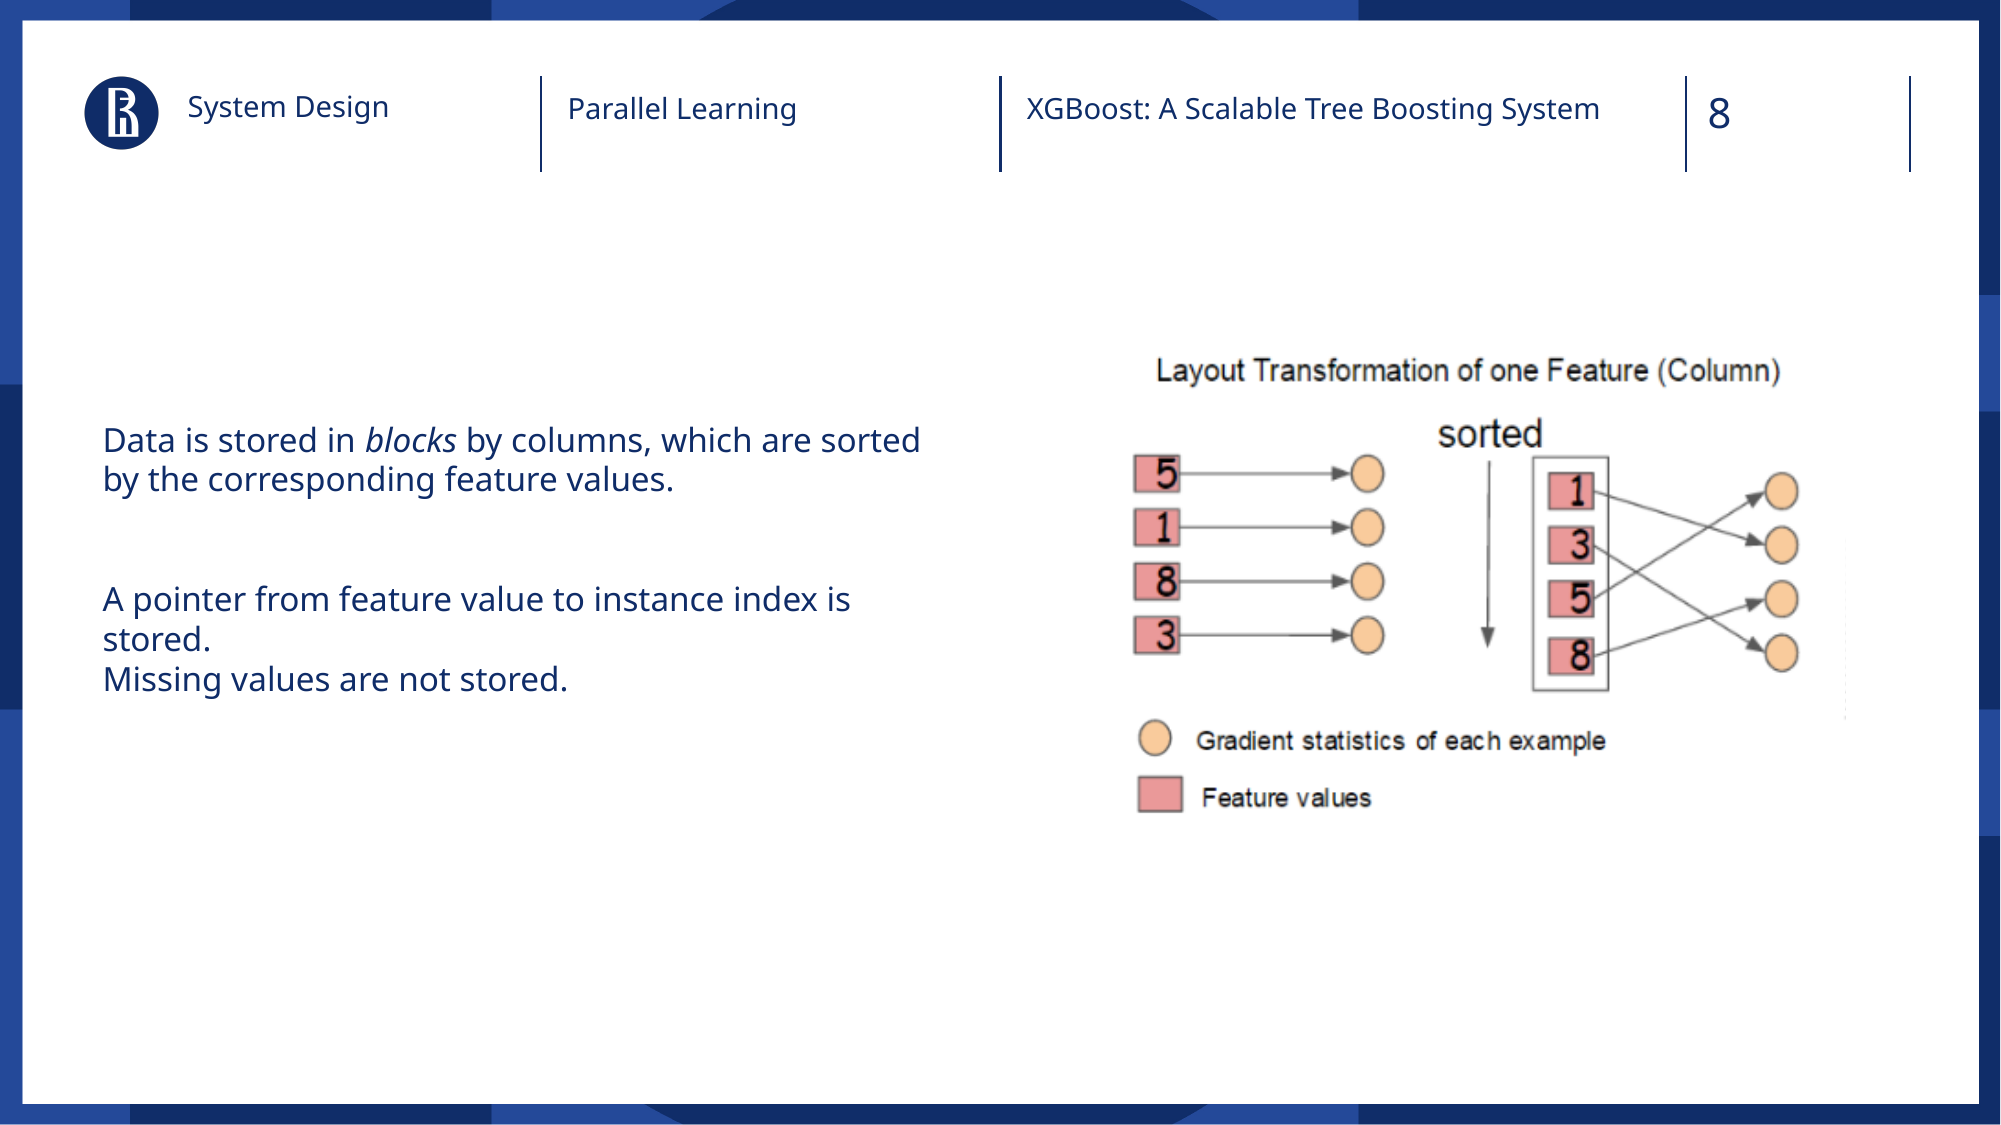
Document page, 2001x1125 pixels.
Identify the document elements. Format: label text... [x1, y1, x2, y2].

list XGBoost: A Scalable Tree Boosting System [1026, 90, 1632, 157]
list Parallel Learning [567, 90, 907, 157]
text_box Data is stored in blocks by columns, which are sorted by the corresponding feature values. A pointer from feature value to instance index is stored. Missing values are not stored. [87, 371, 972, 746]
picture [0, 0, 2001, 1125]
list System Design [187, 88, 500, 157]
